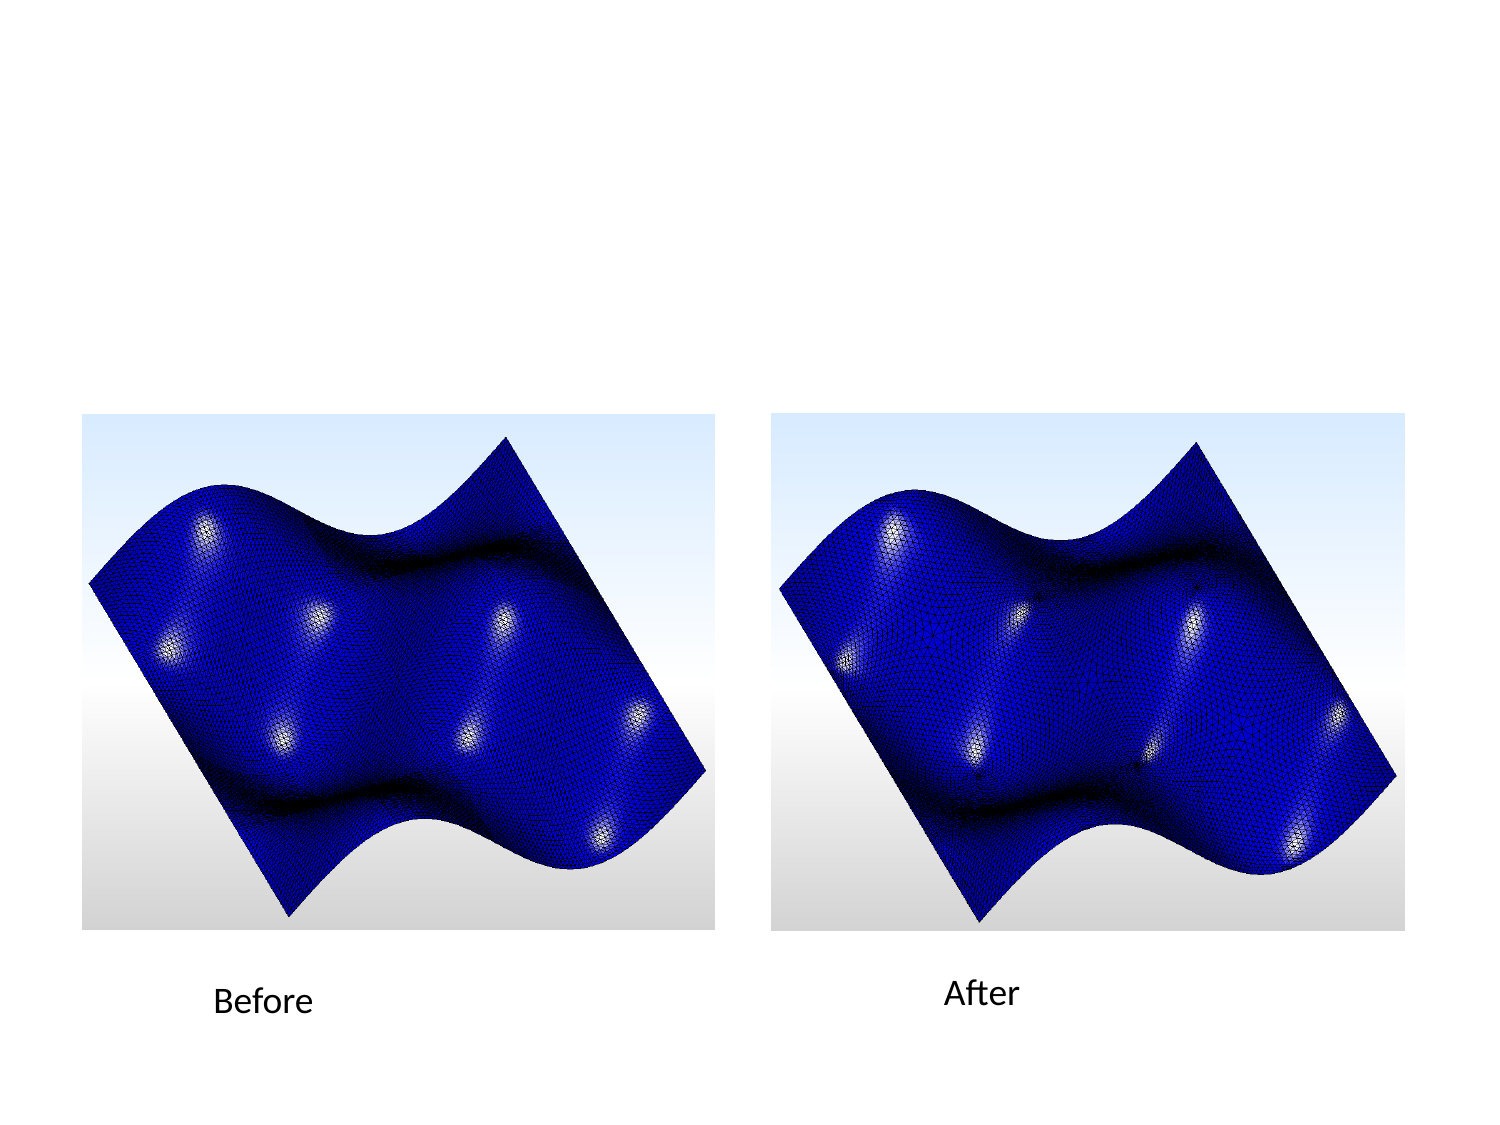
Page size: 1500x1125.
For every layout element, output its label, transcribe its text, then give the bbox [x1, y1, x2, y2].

text_box After [929, 960, 1036, 1021]
picture [82, 414, 715, 930]
picture [771, 413, 1405, 931]
text_box Before [198, 968, 329, 1029]
